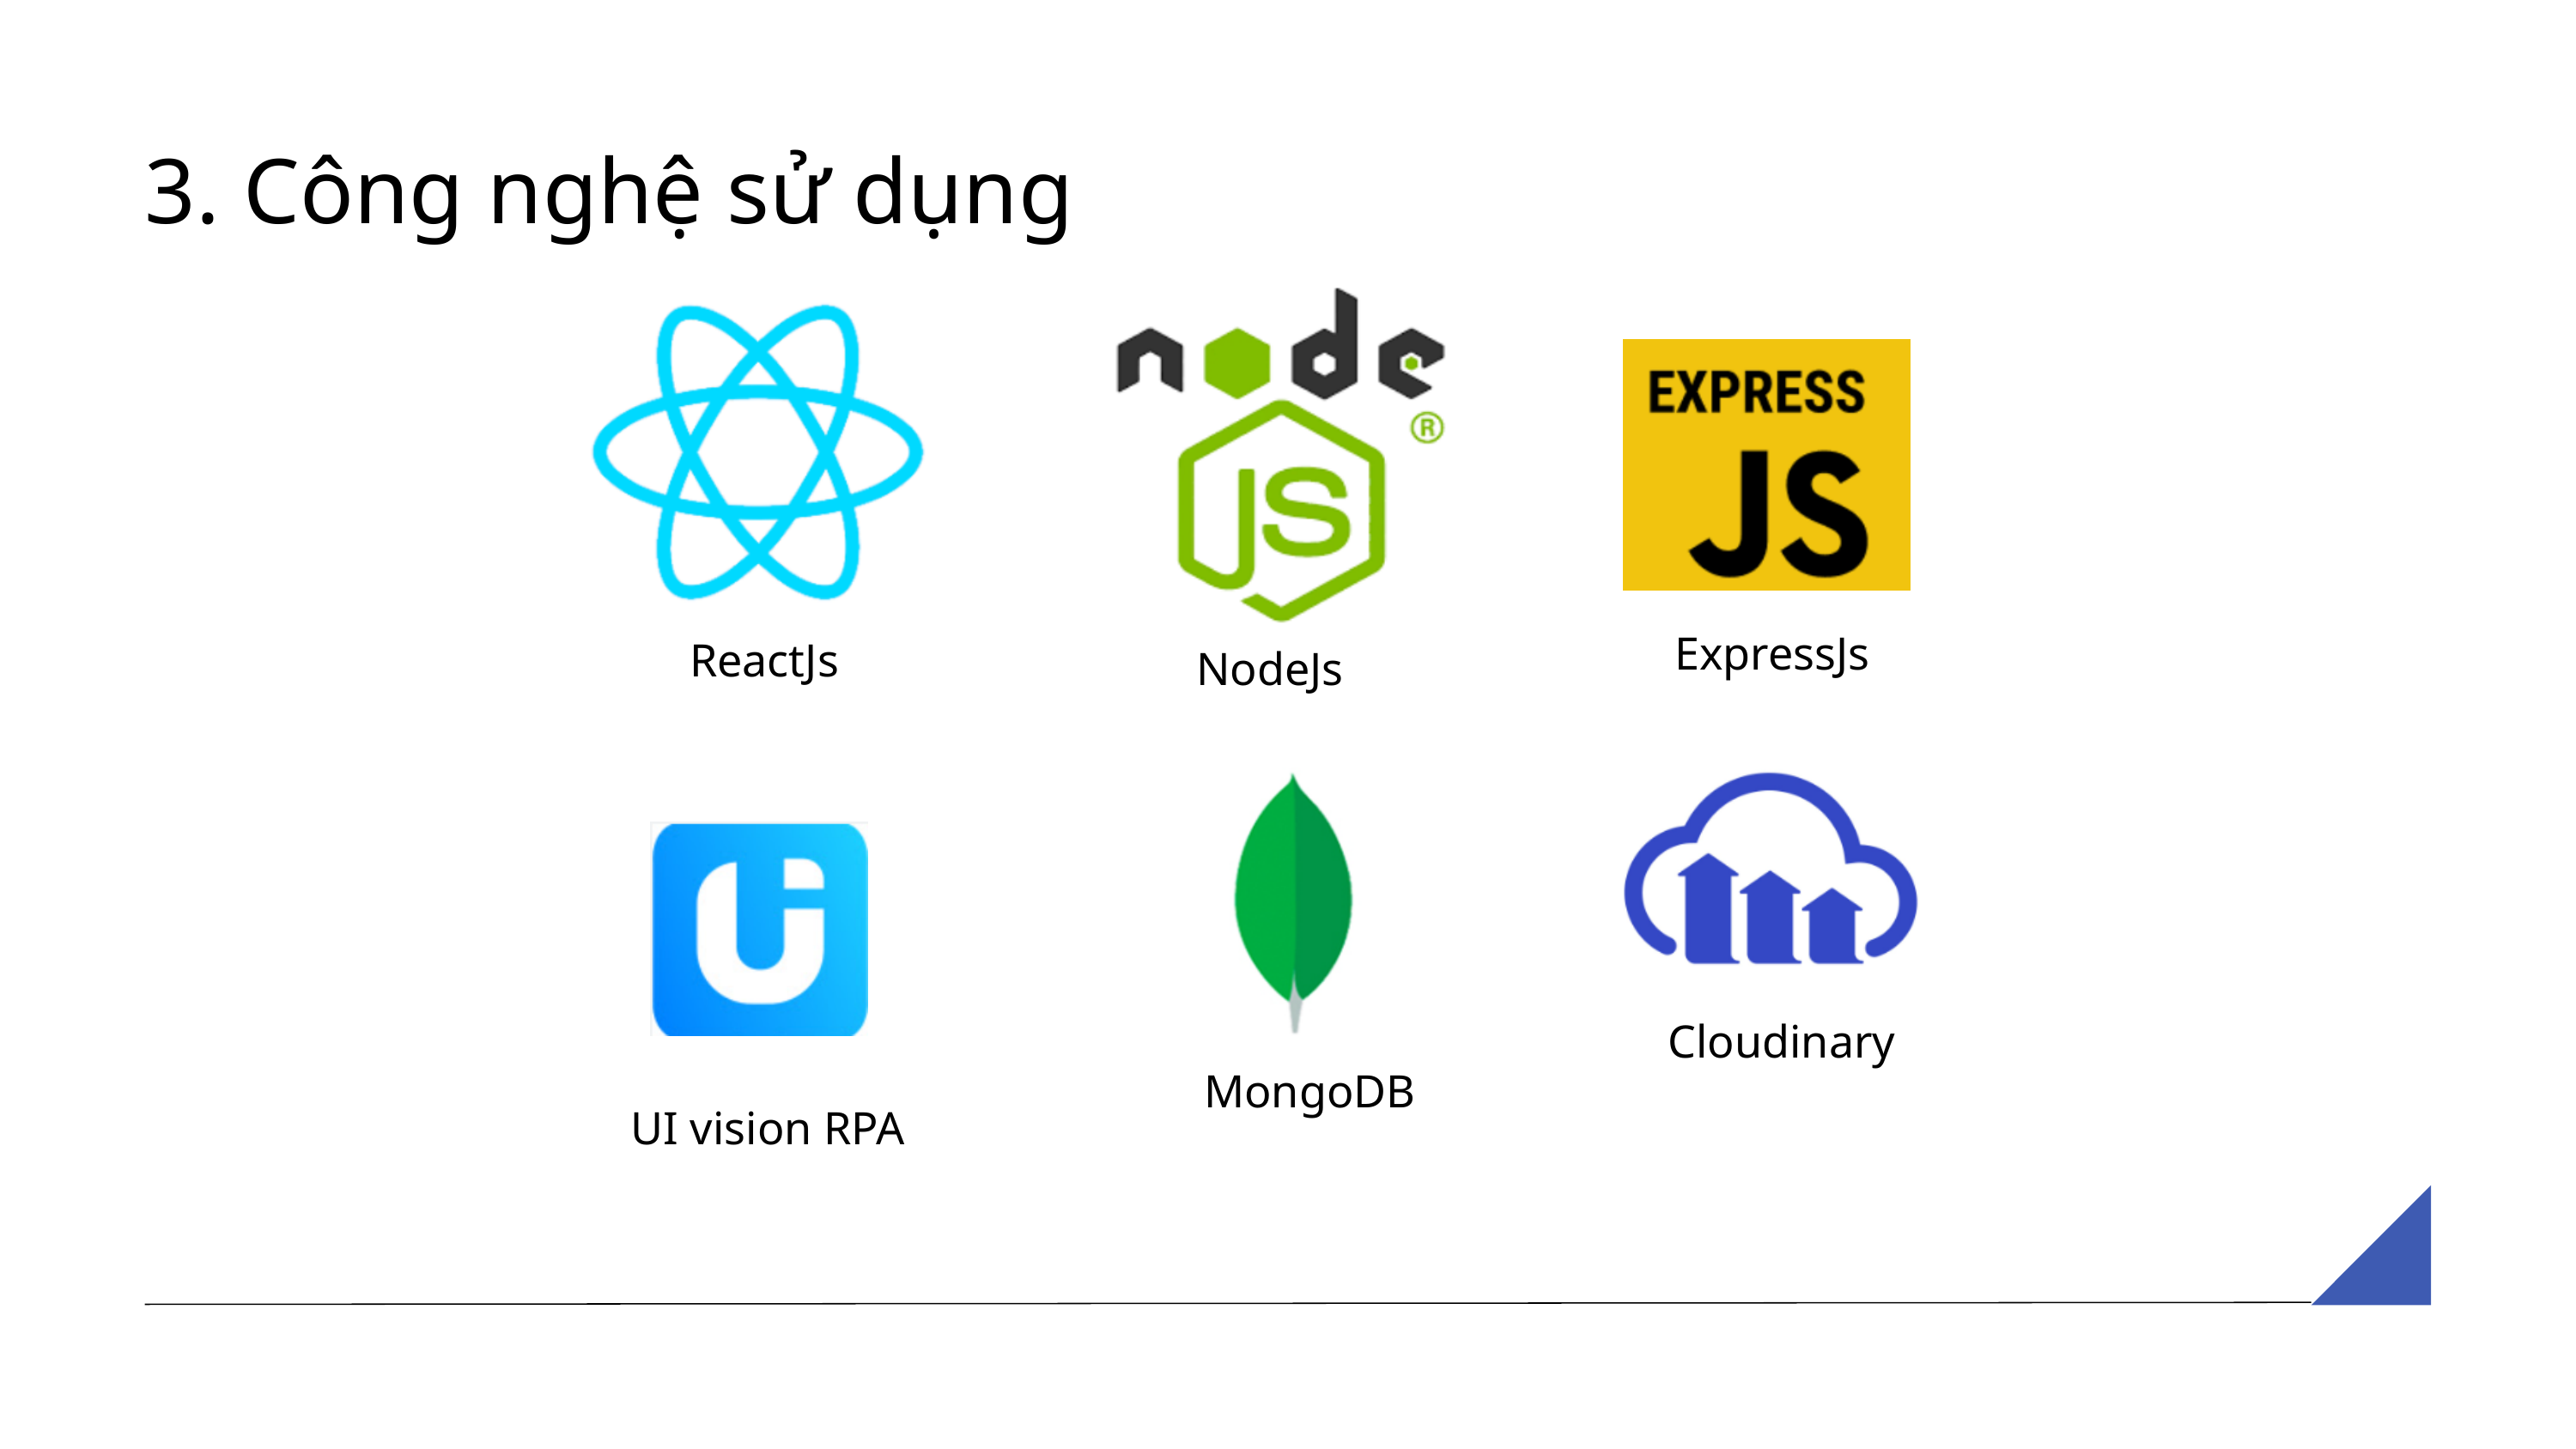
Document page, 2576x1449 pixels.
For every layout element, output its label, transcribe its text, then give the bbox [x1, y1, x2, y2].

picture [1622, 338, 1911, 591]
picture [1203, 745, 1372, 1041]
picture [649, 822, 868, 1036]
text_box UI vision RPA [630, 1100, 950, 1155]
text_box ReactJs [690, 632, 890, 687]
text_box 3. Công nghệ sử dụng [144, 116, 1512, 242]
picture [1099, 263, 1456, 629]
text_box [2311, 1185, 2432, 1306]
text_box MongoDB [1204, 1063, 1492, 1117]
text_box Cloudinary [1668, 1013, 1955, 1067]
text_box ExpressJs [1674, 625, 1962, 679]
picture [1613, 749, 1923, 992]
picture [588, 282, 929, 604]
text_box NodeJs [1196, 640, 1716, 694]
